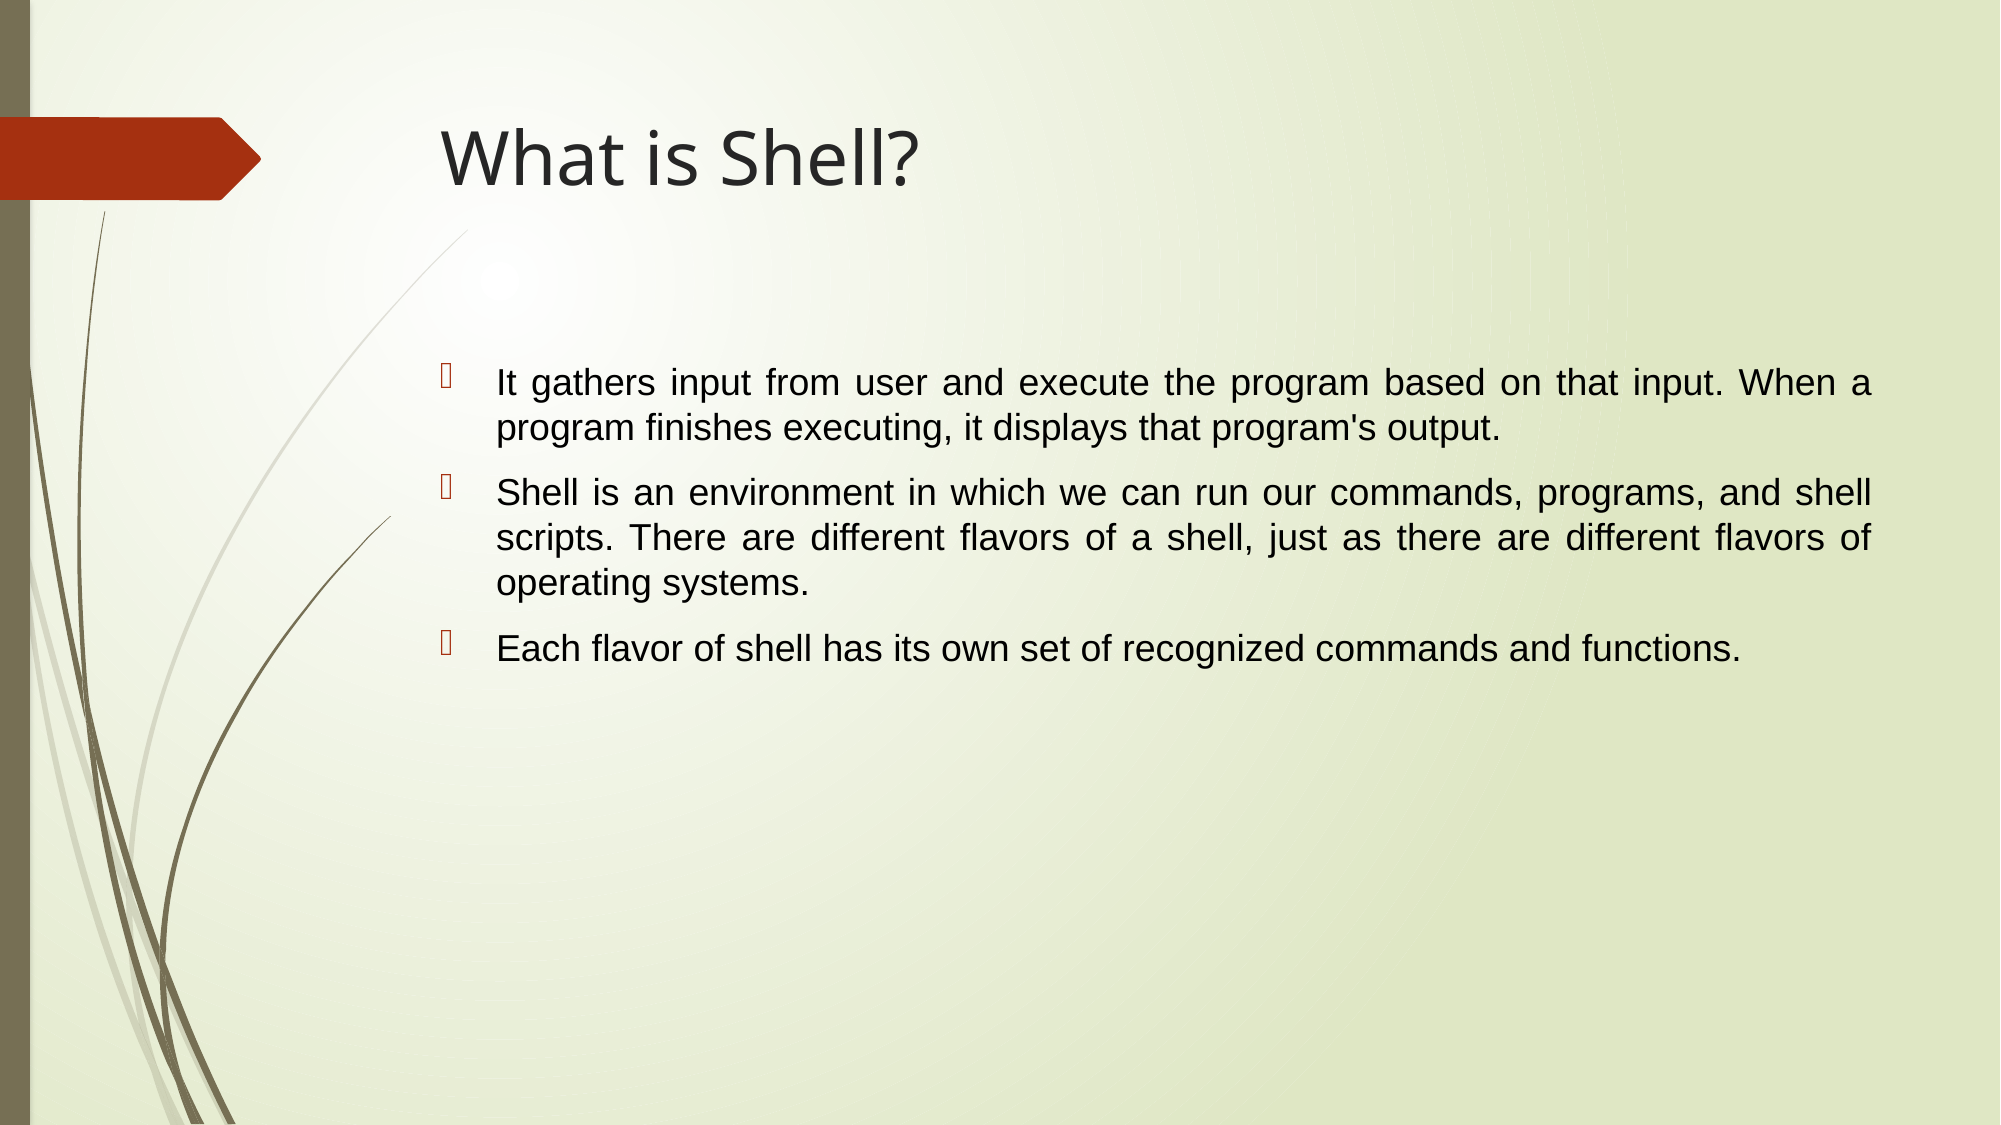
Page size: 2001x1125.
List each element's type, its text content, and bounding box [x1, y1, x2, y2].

title What is Shell? [425, 102, 1888, 313]
list It gathers input from user and execute the program based on that input. When a program finishes executing, it displays that program's output. Shell is an environment in which we can run our commands, programs, and shell scripts. There are different flavors of a shell, just as there are different flavors of operating systems. Each flavor of shell has its own set of recognized commands and functions. [424, 350, 1888, 970]
